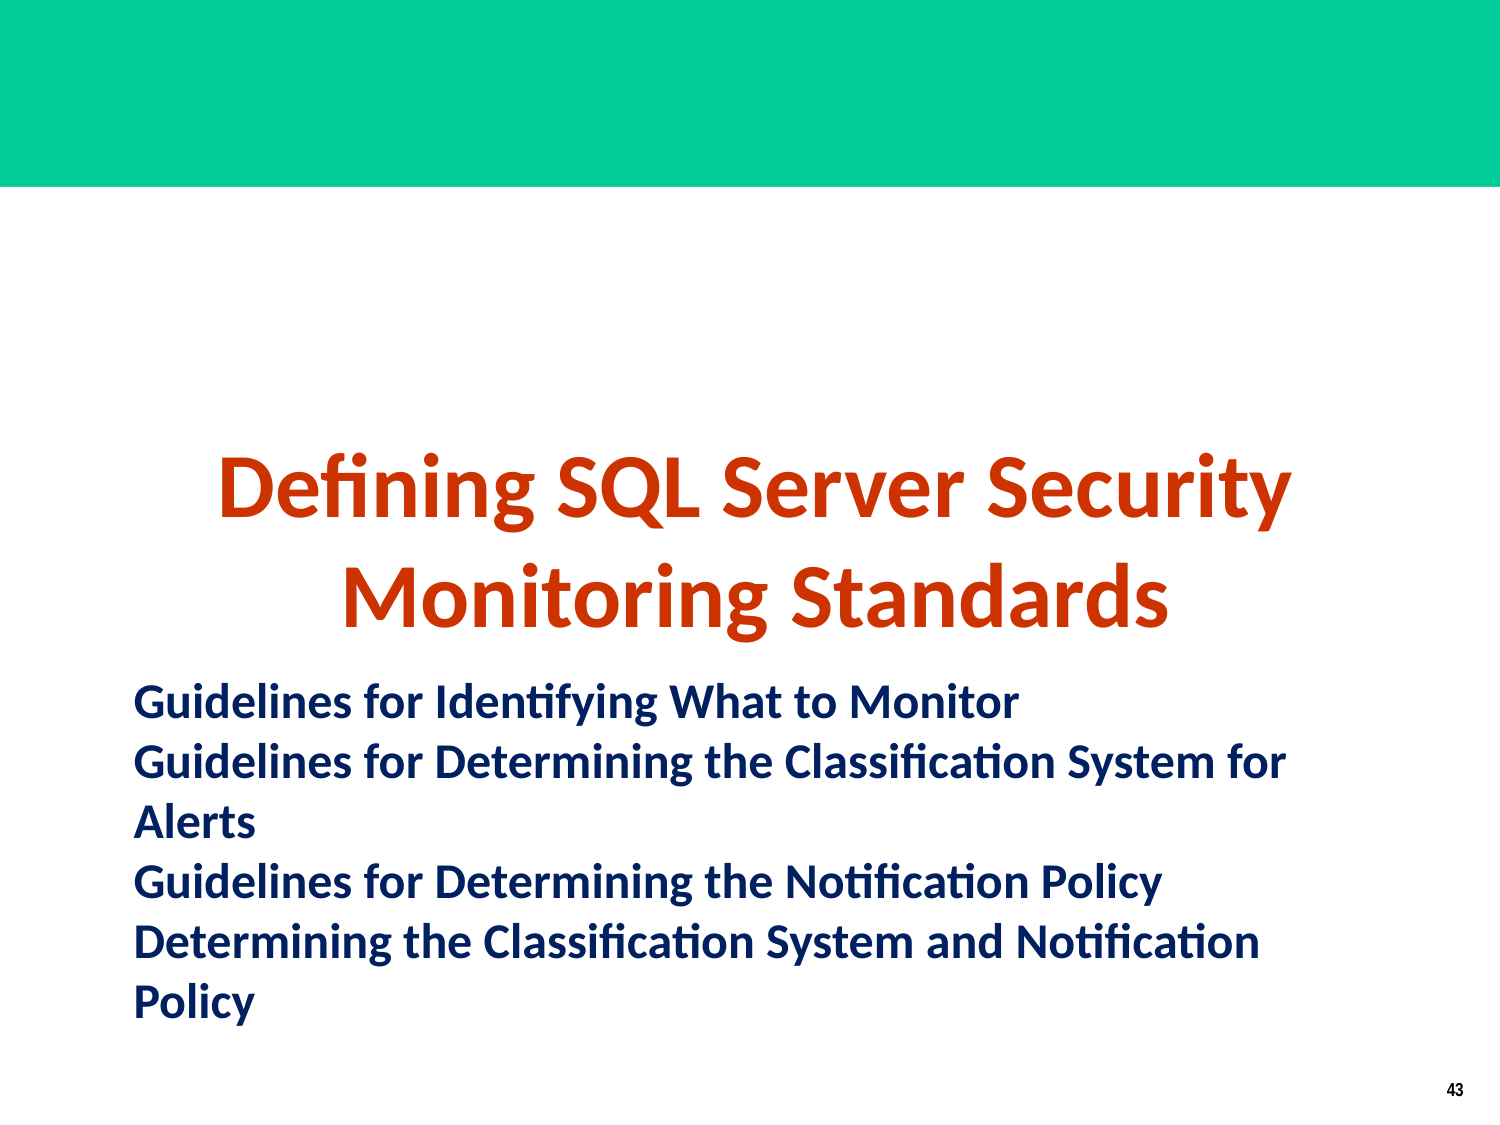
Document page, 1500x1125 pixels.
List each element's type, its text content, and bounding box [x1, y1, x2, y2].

title Guidelines for Identifying What to Monitor Guidelines for Determining the Classification System for Alerts Guidelines for Determining the Notification Policy Determining the Classification System and Notification Policy [118, 660, 1394, 907]
list Defining SQL Server Security Monitoring Standards [118, 412, 1394, 659]
